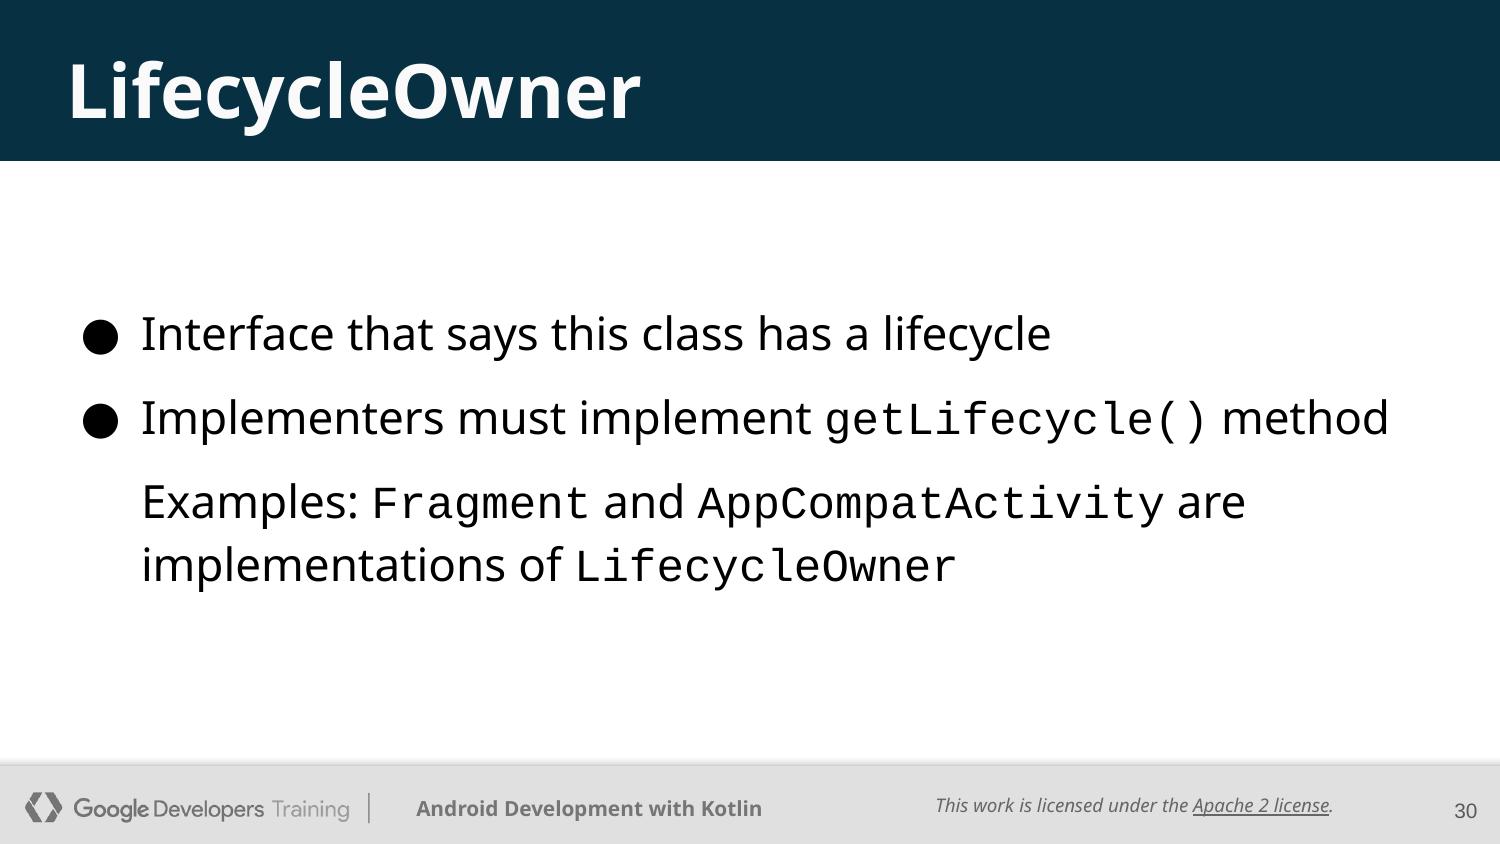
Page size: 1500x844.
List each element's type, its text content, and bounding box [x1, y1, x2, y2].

title LifecycleOwner [51, 28, 1449, 122]
picture [0, 161, 1500, 844]
slide_number ‹#› [1402, 777, 1493, 842]
list Interface that says this class has a lifecycle Implementers must implement getLifecycle() method Examples: Fragment and AppCompatActivity are implementations of LifecycleOwner [51, 281, 1449, 709]
